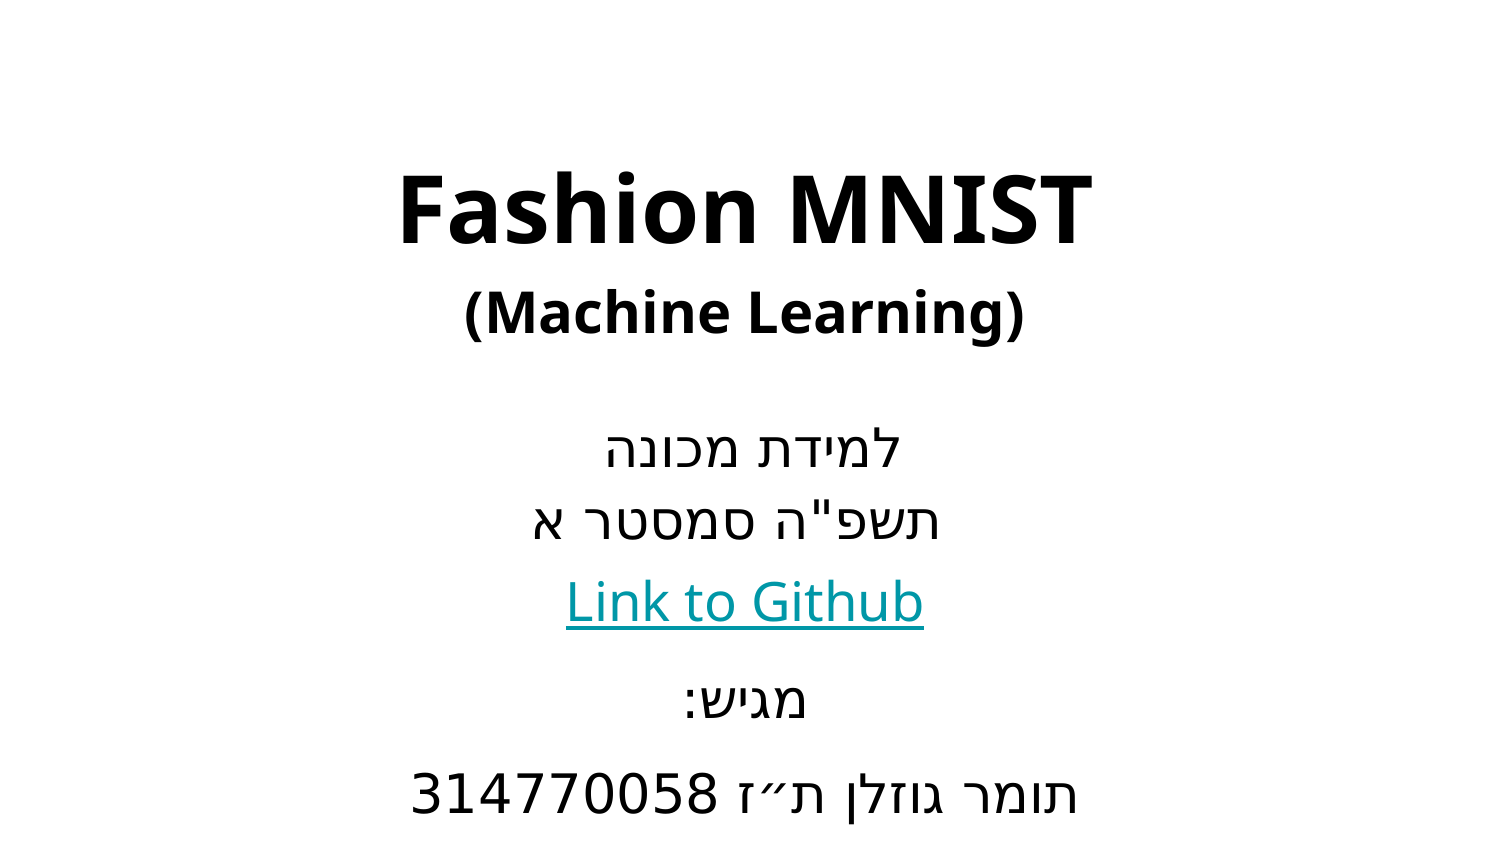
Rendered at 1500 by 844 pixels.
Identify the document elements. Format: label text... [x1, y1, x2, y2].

title Fashion MNIST (Machine Learning) למידת מכונה תשפ"ה סמסטר א Link to Github מגיש: תומר גוזלן ת״ז 314770058 [0, 0, 1490, 844]
